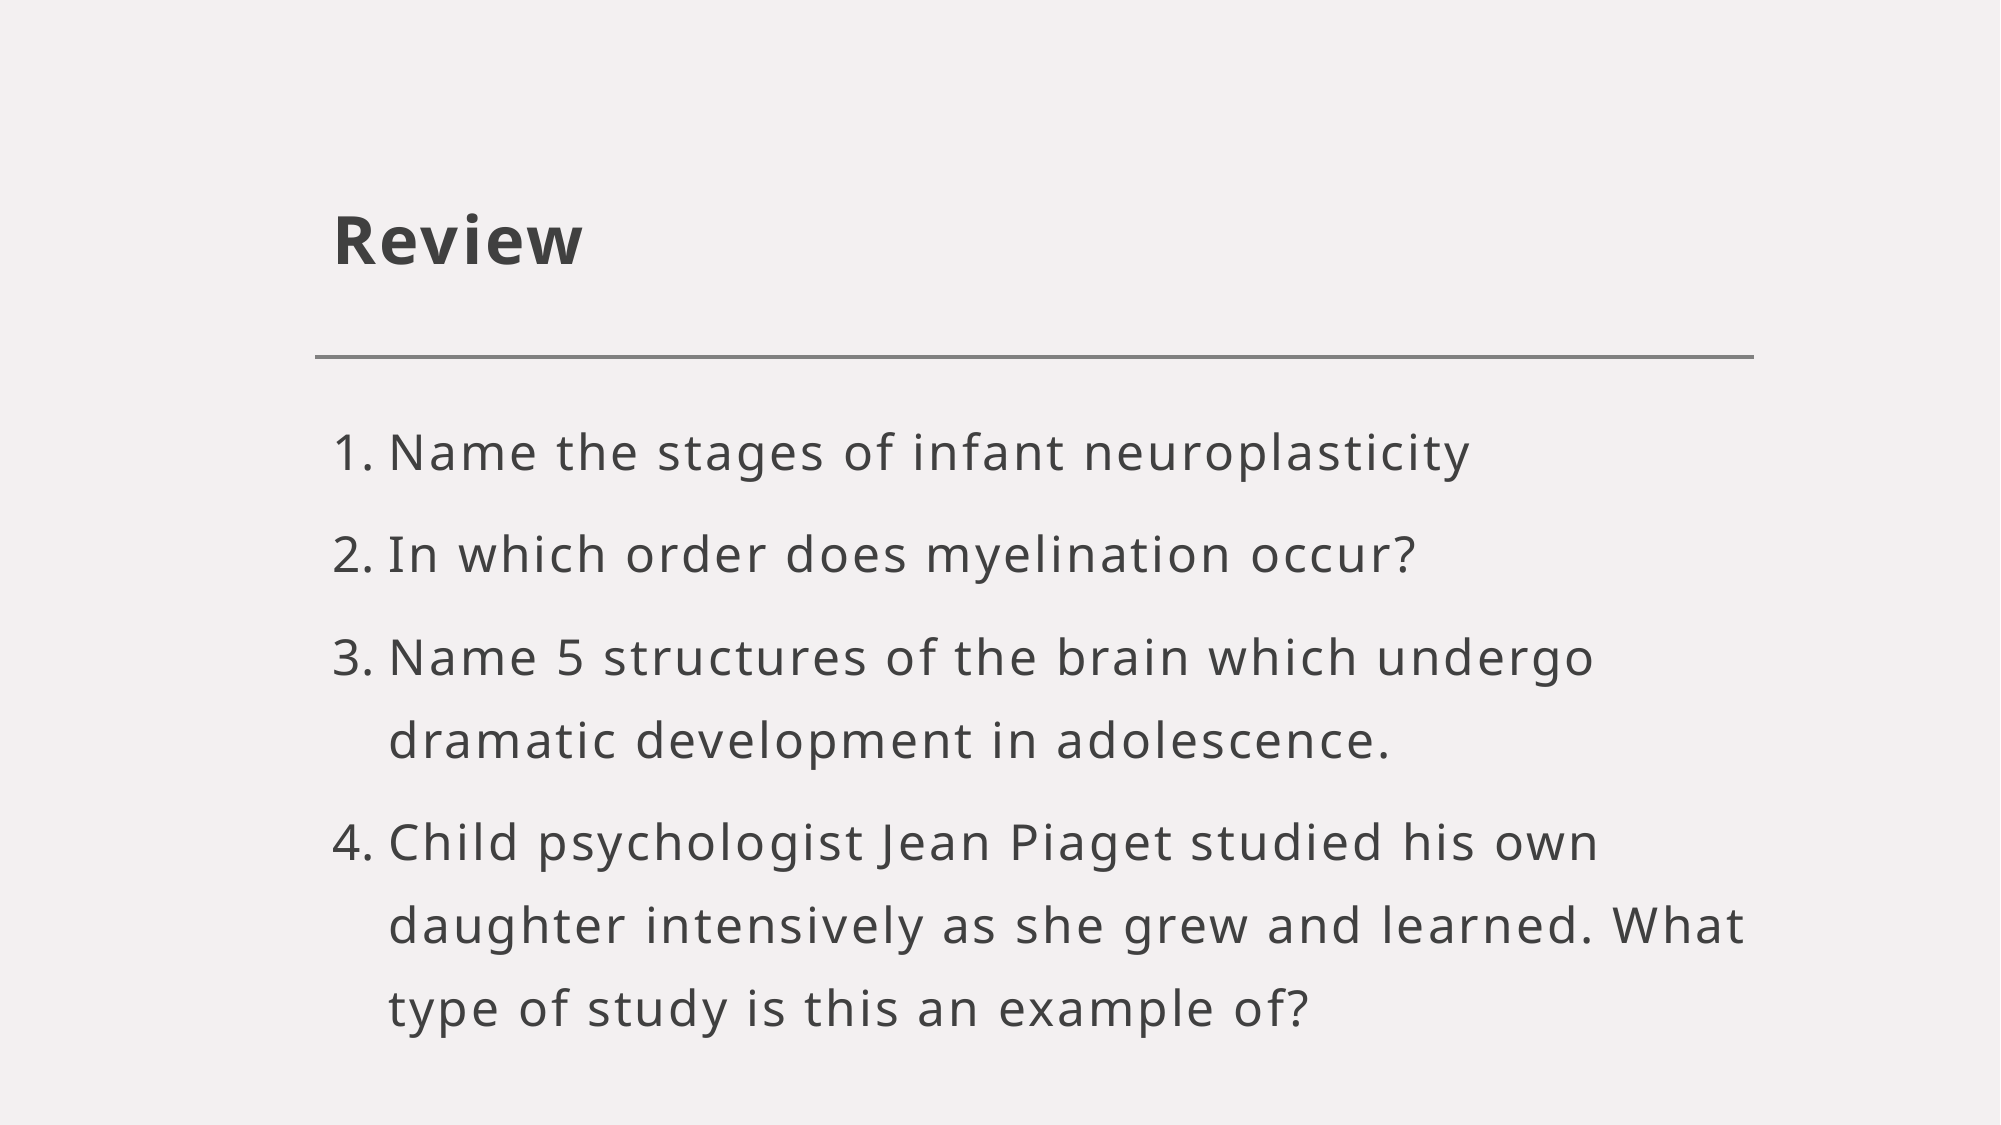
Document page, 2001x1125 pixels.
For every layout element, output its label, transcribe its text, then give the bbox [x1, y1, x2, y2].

title Review [315, 72, 1754, 294]
list Name the stages of infant neuroplasticity In which order does myelination occur? Name 5 structures of the brain which undergo dramatic development in adolescence. Child psychologist Jean Piaget studied his own daughter intensively as she grew and learned. What type of study is this an example of? [315, 379, 1839, 1053]
